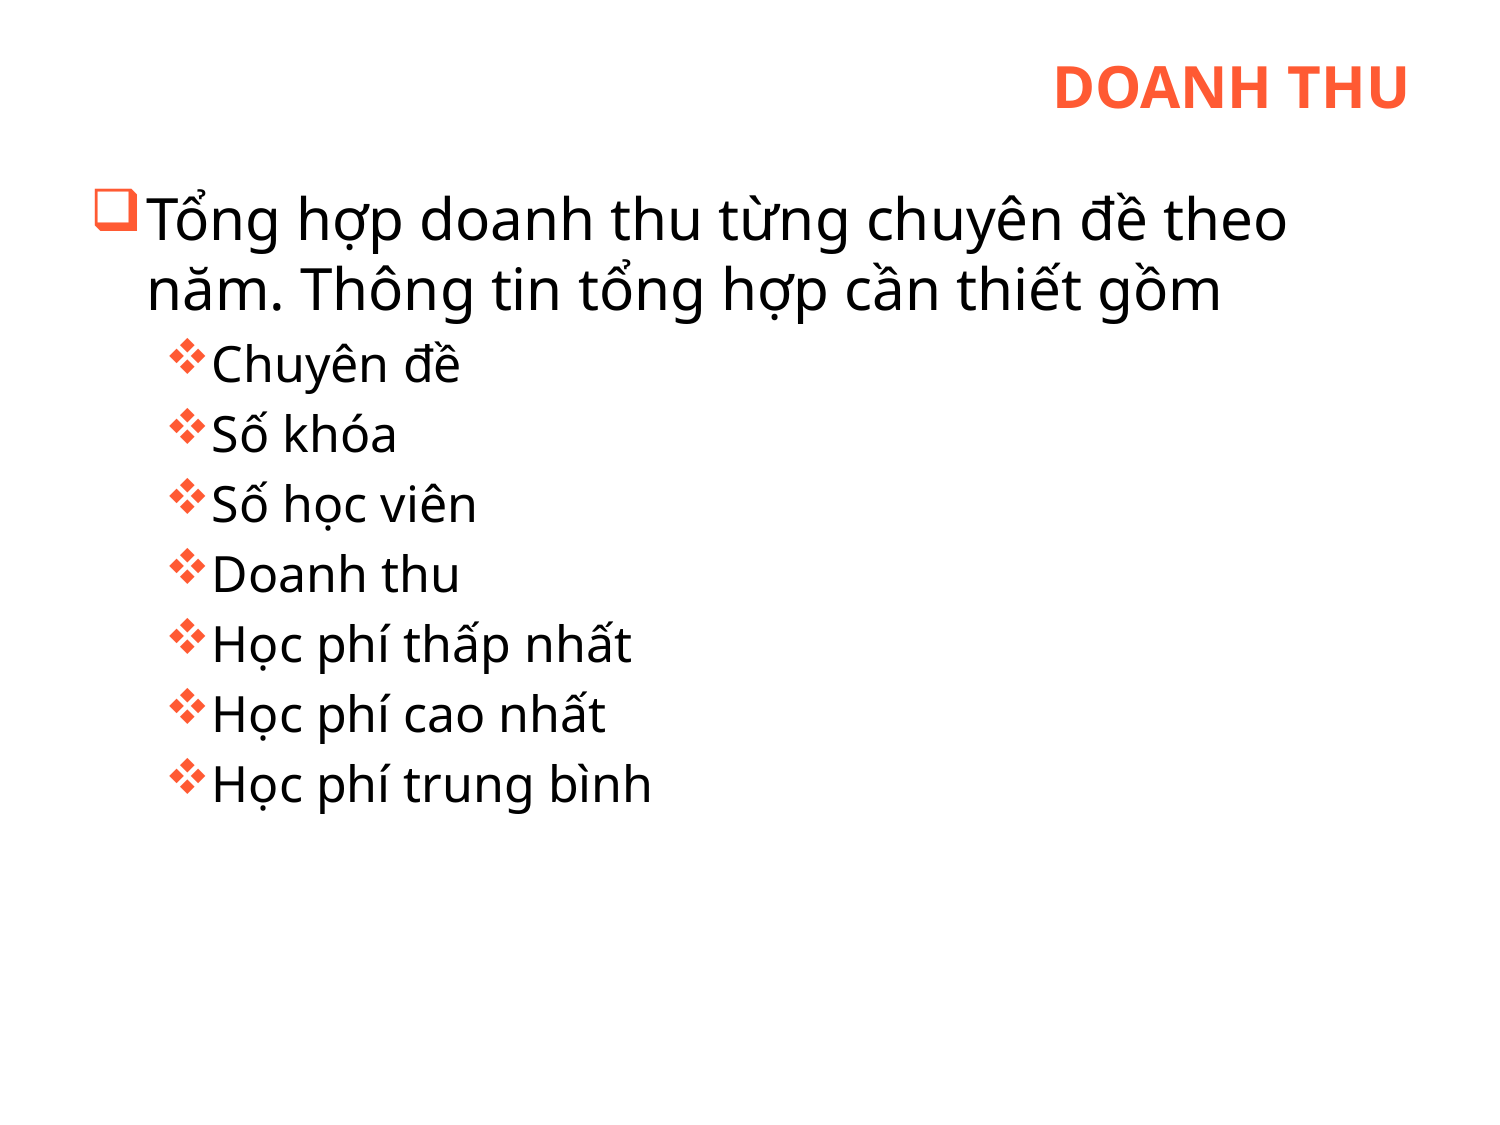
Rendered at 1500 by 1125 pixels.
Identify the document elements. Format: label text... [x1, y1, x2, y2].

list Tổng hợp doanh thu từng chuyên đề theo năm. Thông tin tổng hợp cần thiết gồm Chuyên đề Số khóa Số học viên Doanh thu Học phí thấp nhất Học phí cao nhất Học phí trung bình [75, 174, 1425, 1038]
title Doanh thu [337, 45, 1425, 125]
